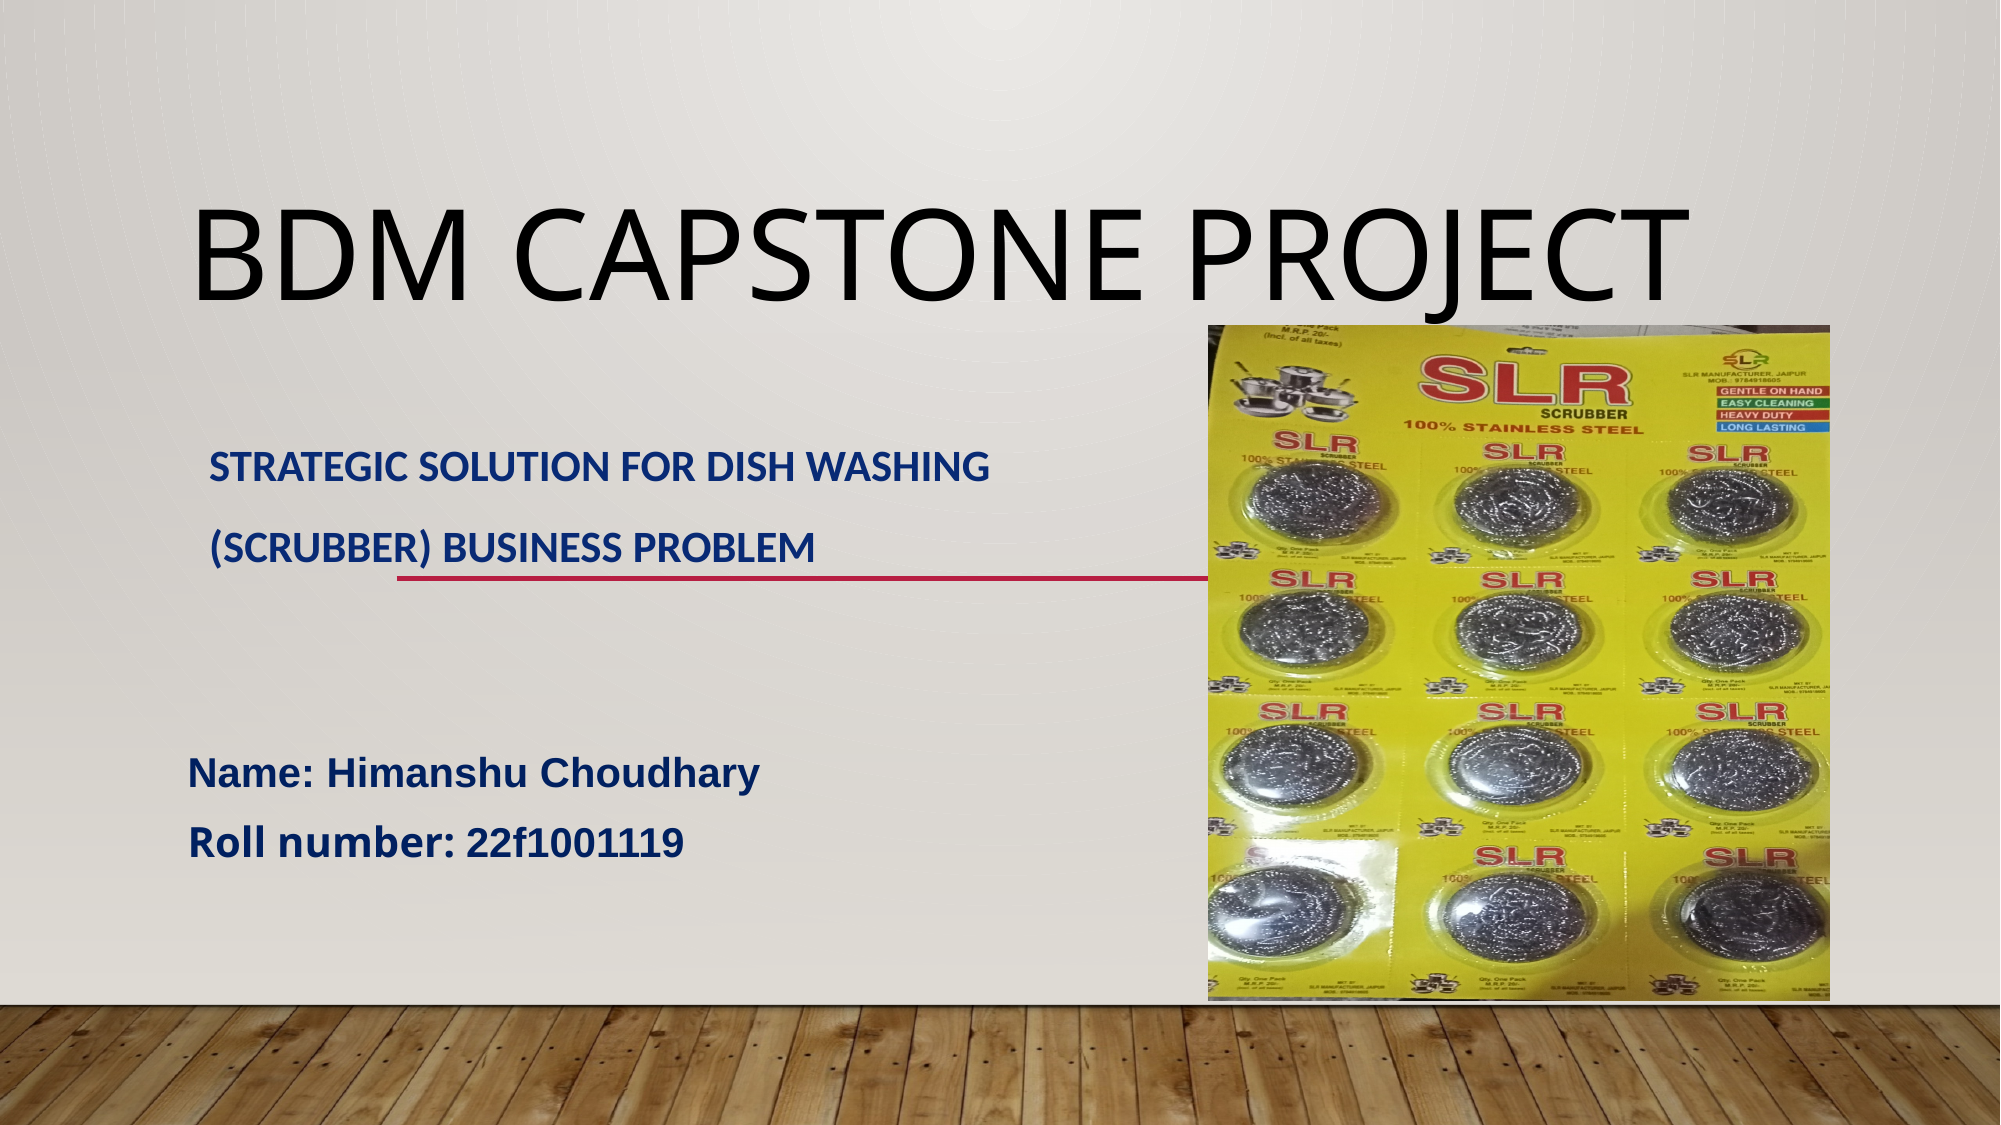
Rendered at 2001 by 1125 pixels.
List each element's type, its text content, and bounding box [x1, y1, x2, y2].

picture [0, 1005, 2000, 1125]
subtitle Strategic Solution for Dish Washing (Scrubber) Business problem [194, 411, 1208, 587]
text_box Name: Himanshu Choudhary Roll number: 22f1001119 [172, 743, 1208, 990]
picture [1208, 325, 1830, 1001]
title BDM Capstone Project [172, 152, 1808, 328]
